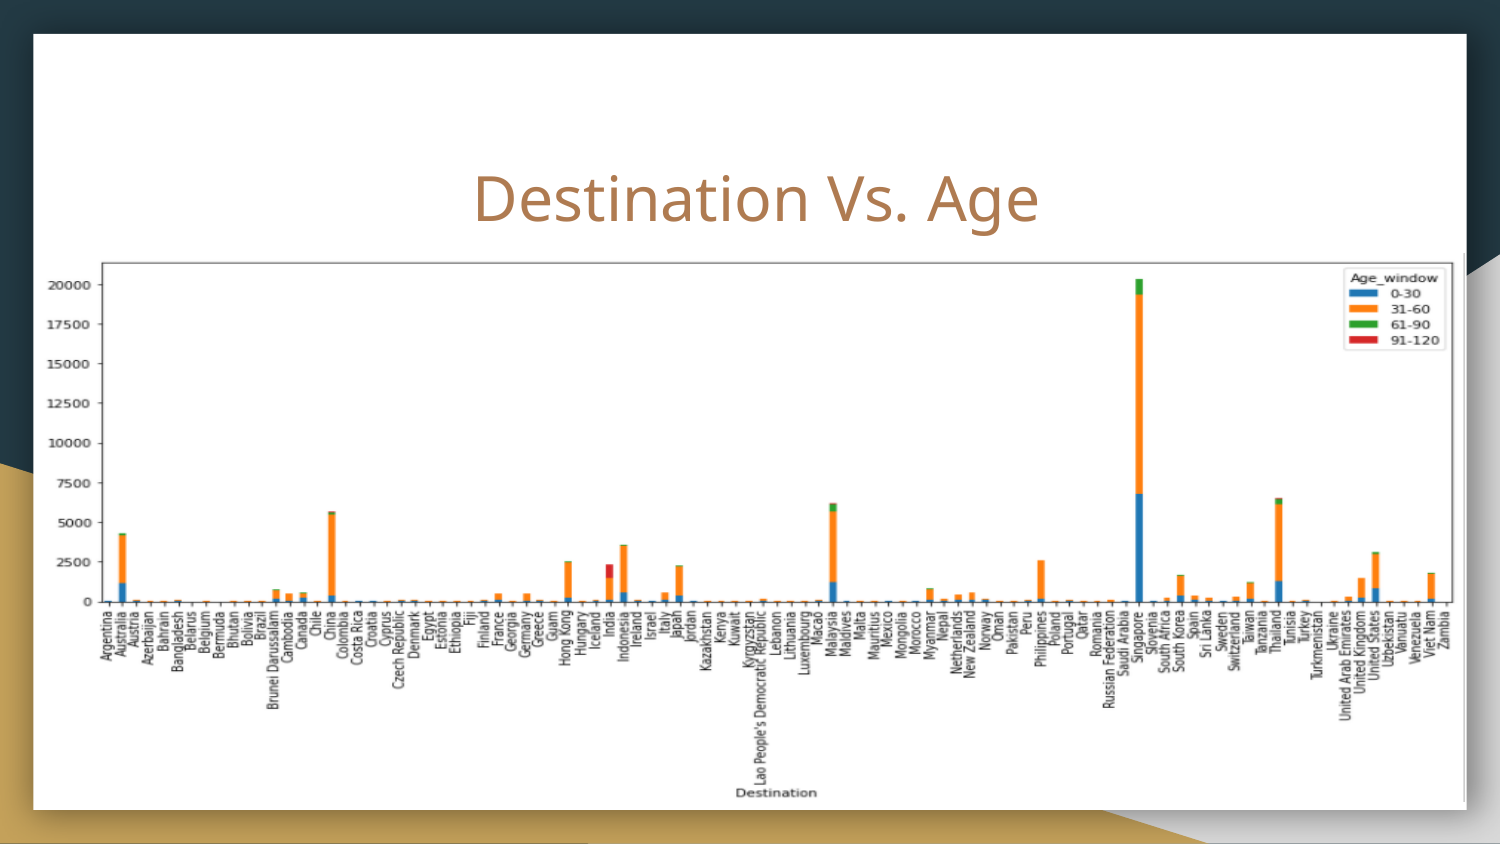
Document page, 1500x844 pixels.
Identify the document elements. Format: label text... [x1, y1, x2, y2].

title Destination Vs. Age [457, 143, 1082, 251]
picture [35, 253, 1465, 802]
